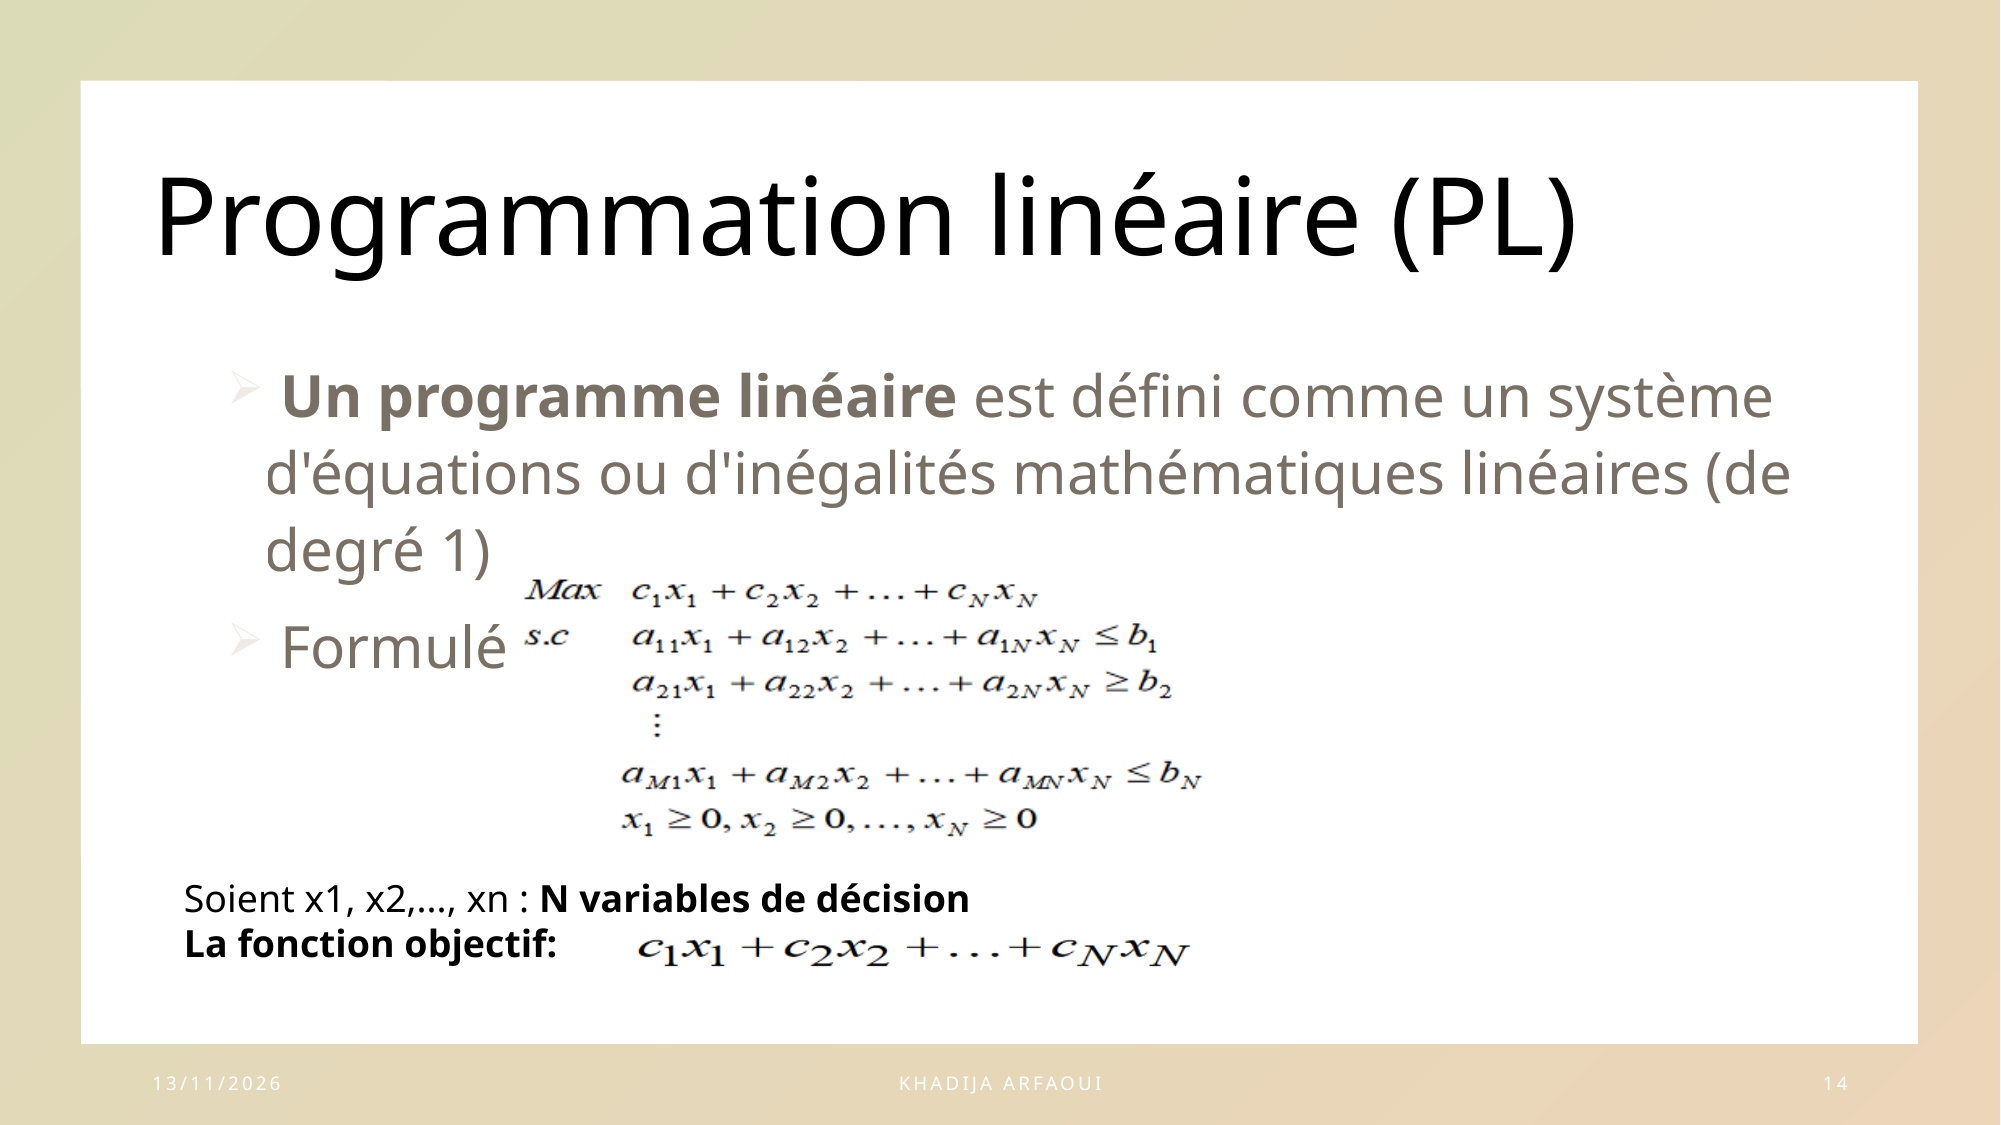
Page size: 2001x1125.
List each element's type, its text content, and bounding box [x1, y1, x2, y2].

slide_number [137, 1054, 588, 1115]
picture [634, 925, 1210, 979]
slide_number 14 [1412, 1054, 1863, 1115]
picture [507, 575, 1286, 872]
title Programmation linéaire (PL) [137, 111, 1863, 330]
footer Khadija ARFAOUI [662, 1054, 1338, 1115]
list Un programme linéaire est défini comme un système d'équations ou d'inégalités mathématiques linéaires (de degré 1) Formulé généralement comme suit: [174, 253, 1893, 914]
text_box Soient x1, x2,..., xn : N variables de décision La fonction objectif: [169, 867, 996, 973]
